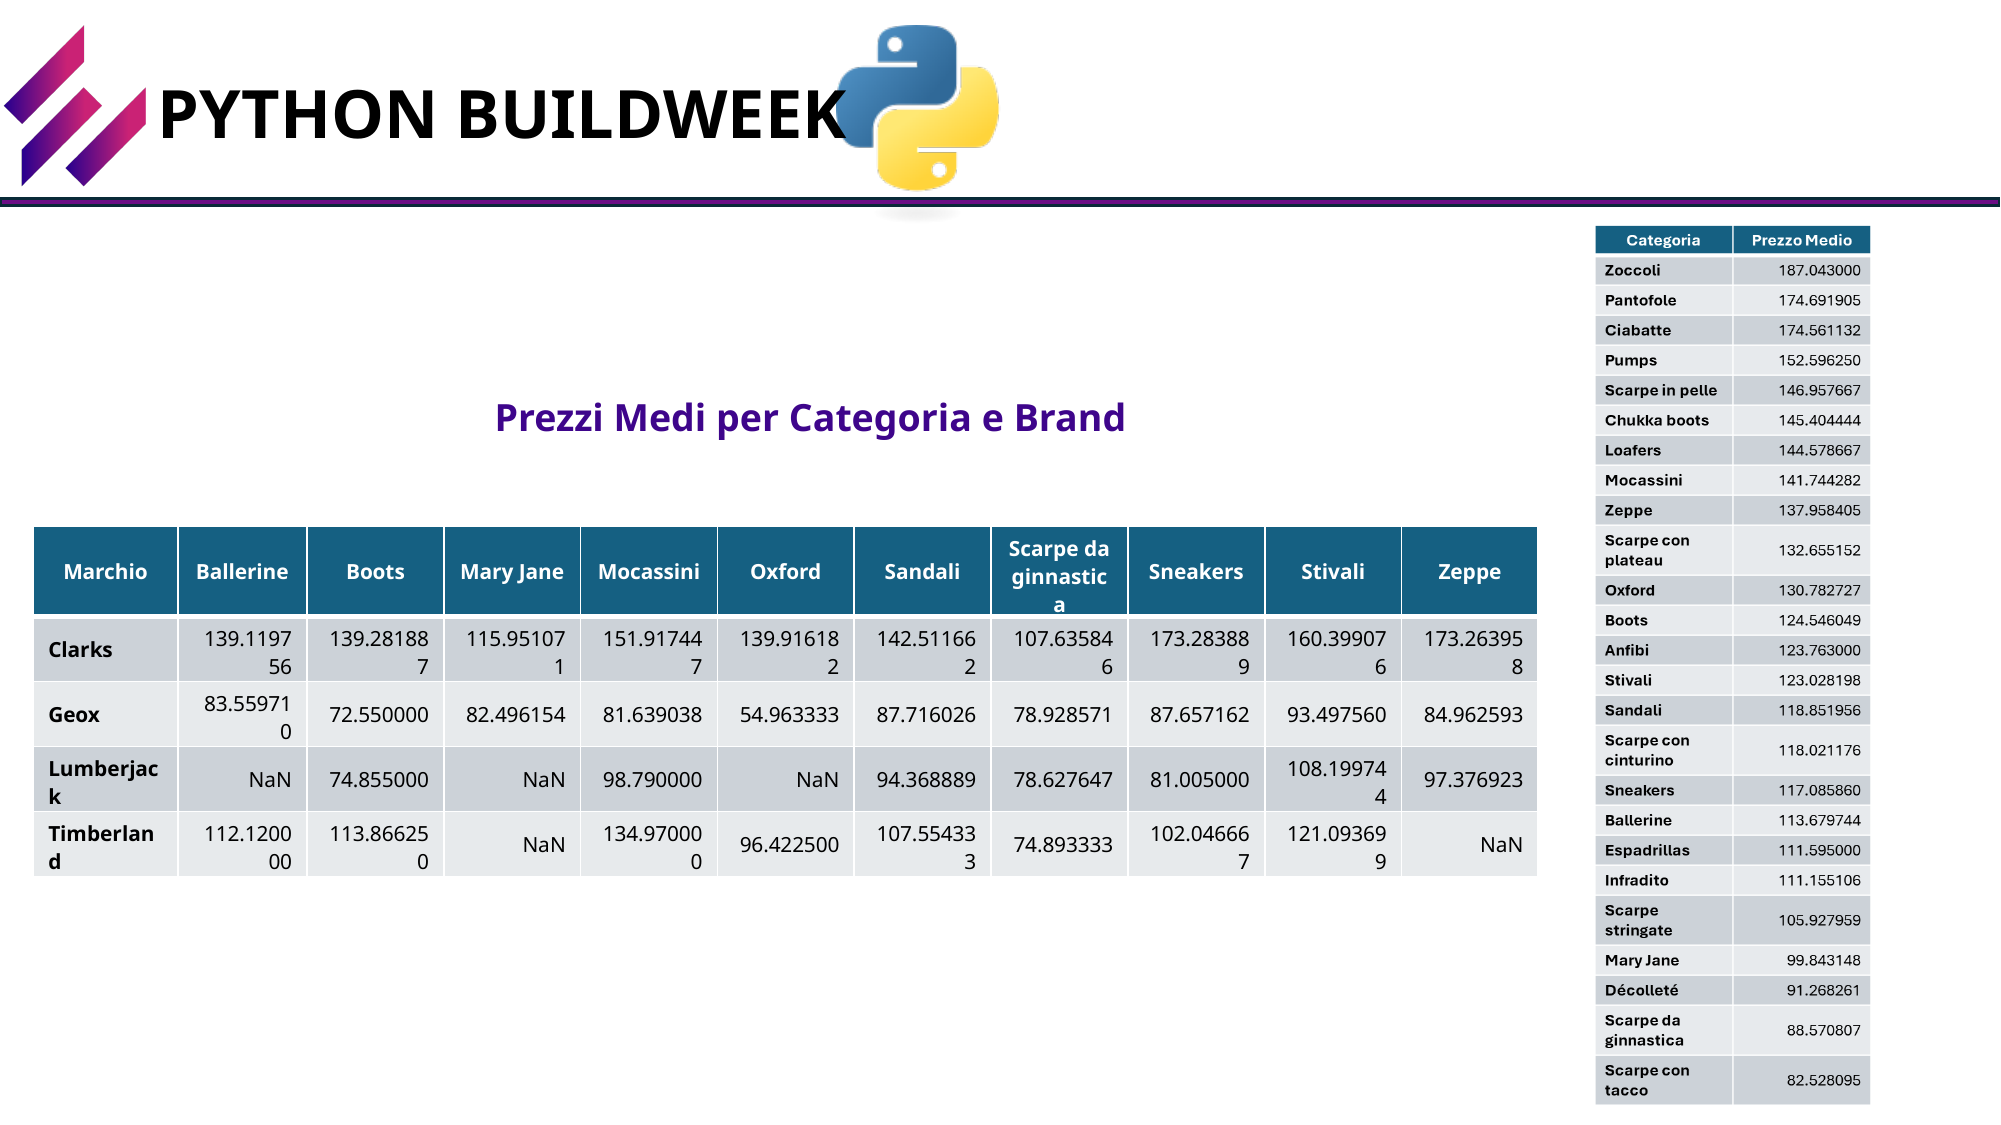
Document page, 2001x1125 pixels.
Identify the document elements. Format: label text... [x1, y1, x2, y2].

table_cell 87.657162 [1129, 682, 1264, 746]
table_cell Geox [34, 682, 177, 746]
table_cell 81.639038 [581, 682, 717, 746]
table_cell 82.496154 [445, 682, 580, 746]
table_cell 173.263958 [1402, 619, 1537, 681]
picture [1593, 223, 1875, 1111]
table_cell 115.951071 [445, 619, 580, 681]
table_header Sandali [855, 527, 990, 614]
table_cell 107.635846 [992, 619, 1127, 681]
table_header Scarpe da ginnastica [992, 527, 1127, 614]
table_header Zeppe [1402, 527, 1537, 614]
table_cell 151.917447 [581, 619, 717, 681]
table_cell 173.283889 [1129, 619, 1264, 681]
table_header Stivali [1266, 527, 1401, 614]
table_cell 96.422500 [718, 812, 853, 876]
table_cell 54.963333 [718, 682, 853, 746]
table_cell 107.554333 [855, 812, 990, 876]
table_cell 72.550000 [308, 682, 443, 746]
text_box PYTHON BUILDWEEK [171, 64, 835, 160]
table_cell 94.368889 [855, 747, 990, 811]
table_cell 78.928571 [992, 682, 1127, 746]
table_cell NaN [718, 747, 853, 811]
table_cell 78.627647 [992, 747, 1127, 811]
table_cell Clarks [34, 619, 177, 681]
table_cell 139.916182 [718, 619, 853, 681]
table_cell 113.866250 [308, 812, 443, 876]
table_cell 84.962593 [1402, 682, 1537, 746]
table_cell 81.005000 [1129, 747, 1264, 811]
text_box Prezzi Medi per Categoria e Brand [479, 397, 1142, 447]
table_cell NaN [445, 812, 580, 876]
text_box [1017, 197, 2000, 207]
table_cell 87.716026 [855, 682, 990, 746]
table_cell 97.376923 [1402, 747, 1537, 811]
table_cell 139.119756 [179, 619, 306, 681]
table_cell 112.120000 [179, 812, 306, 876]
table_cell 102.046667 [1129, 812, 1264, 876]
table_cell NaN [179, 747, 306, 811]
table_cell 74.893333 [992, 812, 1127, 876]
table_cell NaN [445, 747, 580, 811]
table_header Marchio [34, 527, 177, 614]
table_header Oxford [718, 527, 853, 614]
table_cell 160.399076 [1266, 619, 1401, 681]
table_header Sneakers [1129, 527, 1264, 614]
table_header Mary Jane [445, 527, 580, 614]
table_header Mocassini [581, 527, 717, 614]
table_cell Timberland [34, 812, 177, 876]
table_cell 139.281887 [308, 619, 443, 681]
table_cell Lumberjack [34, 747, 177, 811]
table_cell 134.970000 [581, 812, 717, 876]
table_cell 142.511662 [855, 619, 990, 681]
table_cell 98.790000 [581, 747, 717, 811]
table_cell 108.199744 [1266, 747, 1401, 811]
text_box [0, 197, 835, 207]
table_cell 93.497560 [1266, 682, 1401, 746]
picture [0, 25, 171, 199]
table_cell 74.855000 [308, 747, 443, 811]
table_cell 83.559710 [179, 682, 306, 746]
table_cell 121.093699 [1266, 812, 1401, 876]
picture [835, 25, 1017, 225]
table_cell NaN [1402, 812, 1537, 876]
table_header Boots [308, 527, 443, 614]
table_header Ballerine [179, 527, 306, 614]
